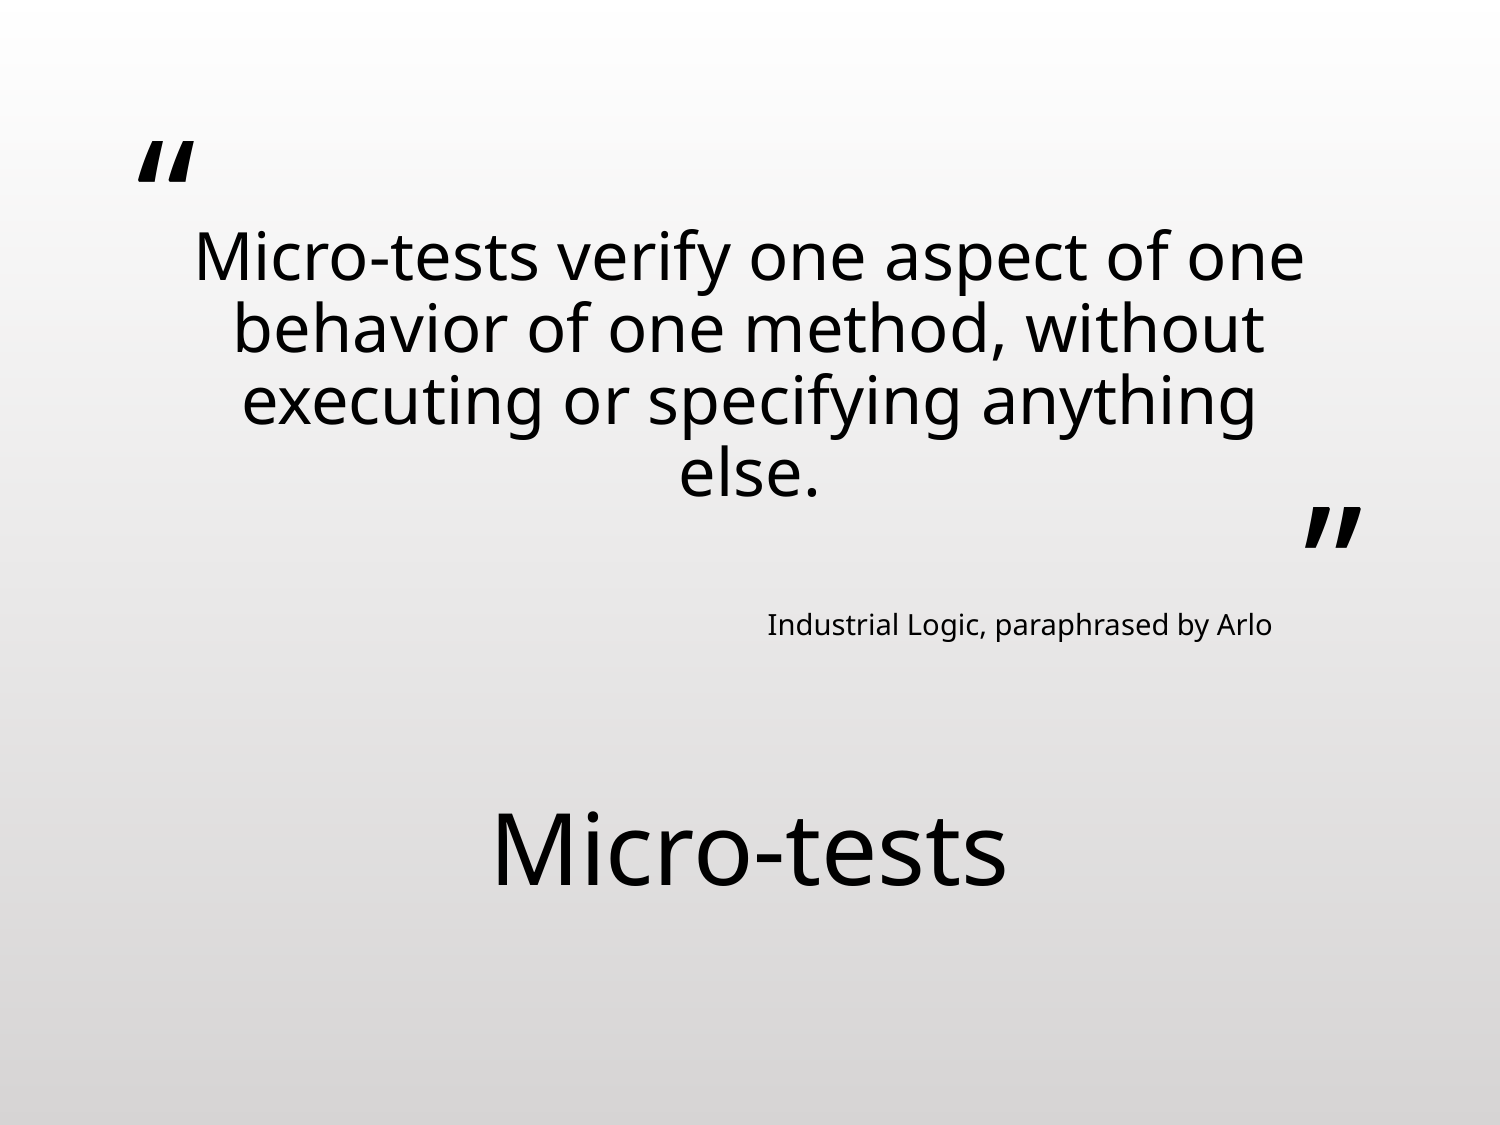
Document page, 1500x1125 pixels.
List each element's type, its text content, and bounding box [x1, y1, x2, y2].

list Micro-tests [112, 717, 1388, 951]
list Industrial Logic, paraphrased by Arlo [211, 592, 1289, 690]
title Micro-tests verify one aspect of one behavior of one method, without executing or specifying anything else. [177, 143, 1323, 591]
